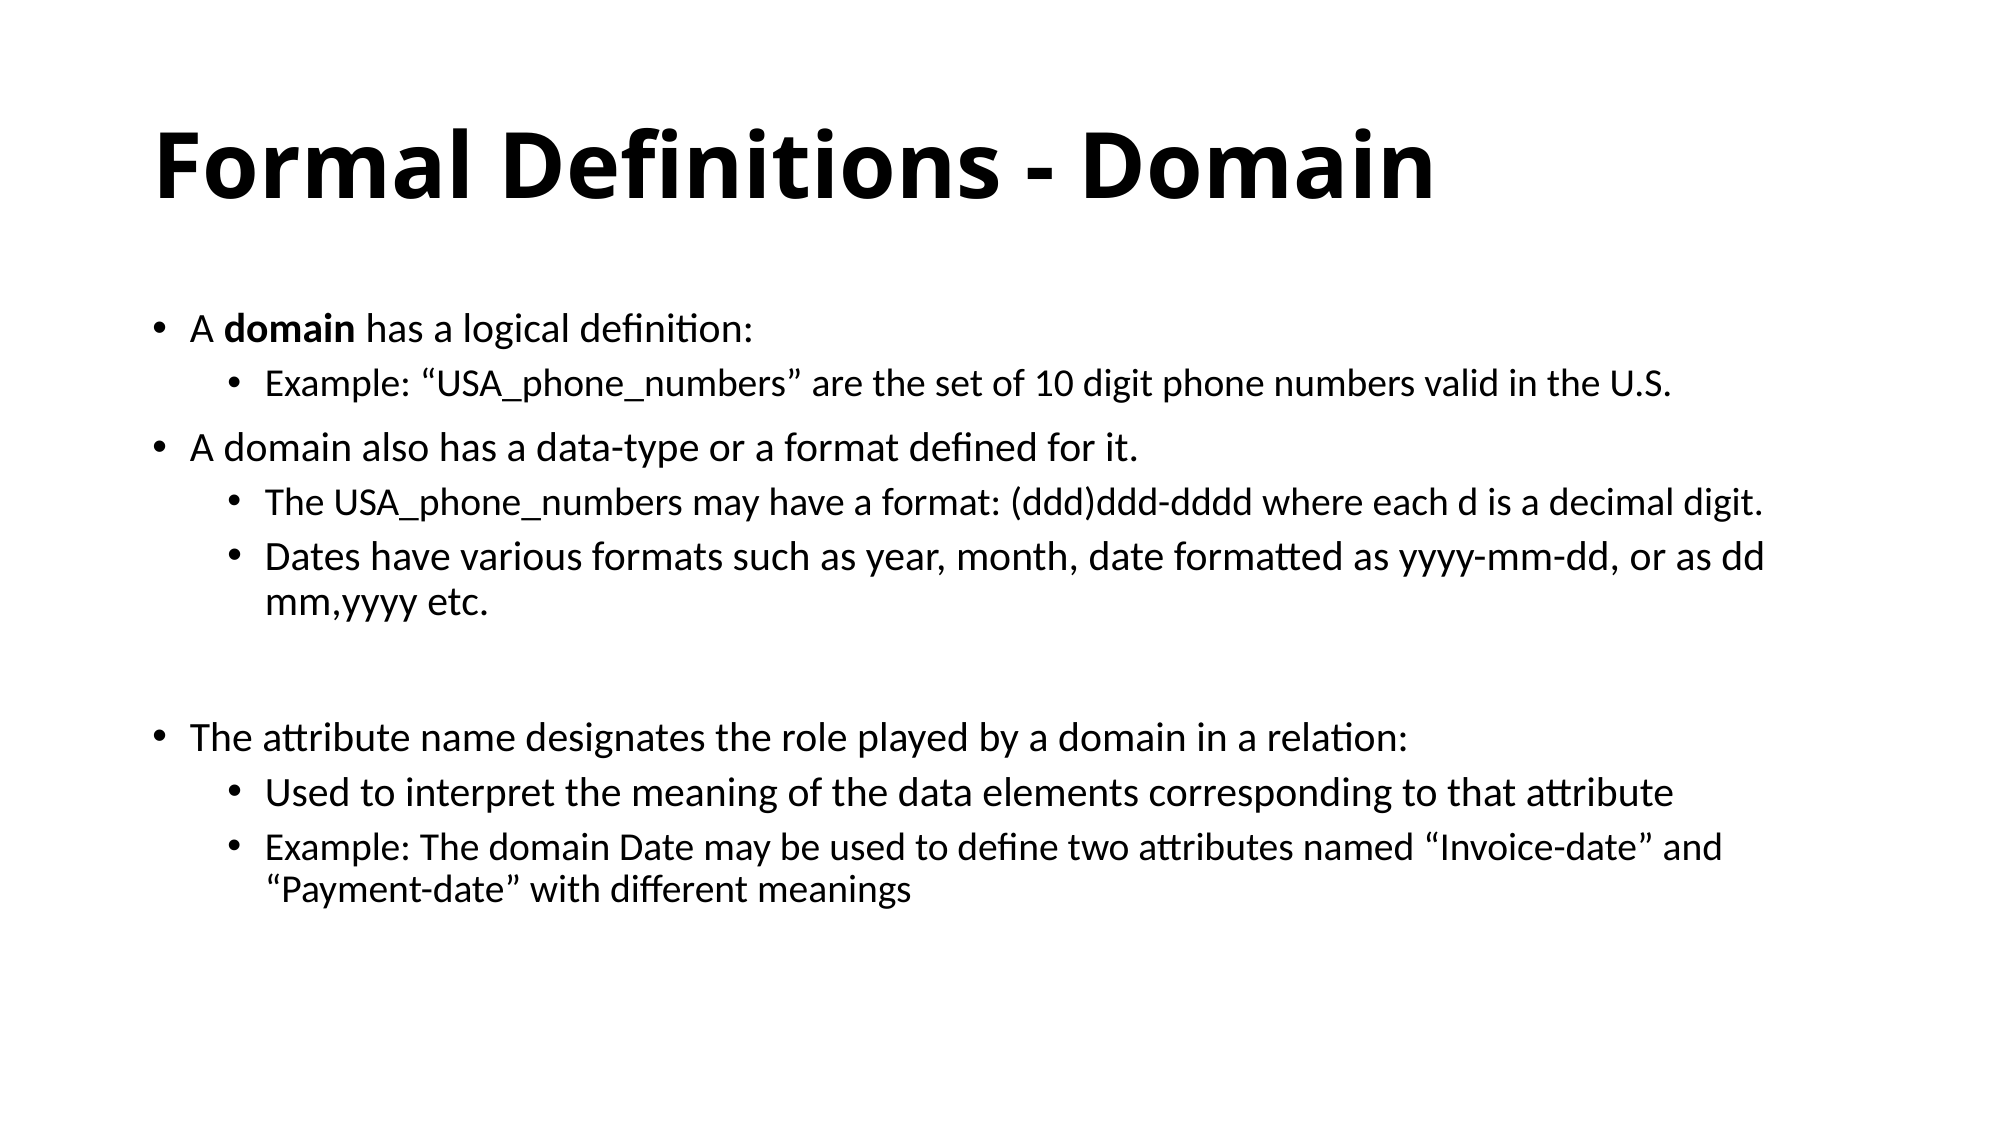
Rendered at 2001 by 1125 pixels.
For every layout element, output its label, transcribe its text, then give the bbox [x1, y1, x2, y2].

title Formal Definitions - Domain [137, 59, 1863, 278]
list A domain has a logical definition: Example: “USA_phone_numbers” are the set of 10 digit phone numbers valid in the U.S. A domain also has a data-type or a format defined for it. The USA_phone_numbers may have a format: (ddd)ddd-dddd where each d is a decimal digit. Dates have various formats such as year, month, date formatted as yyyy-mm-dd, or as dd mm,yyyy etc. The attribute name designates the role played by a domain in a relation: Used to interpret the meaning of the data elements corresponding to that attribute Example: The domain Date may be used to define two attributes named “Invoice-date” and “Payment-date” with different meanings [137, 299, 1863, 1014]
